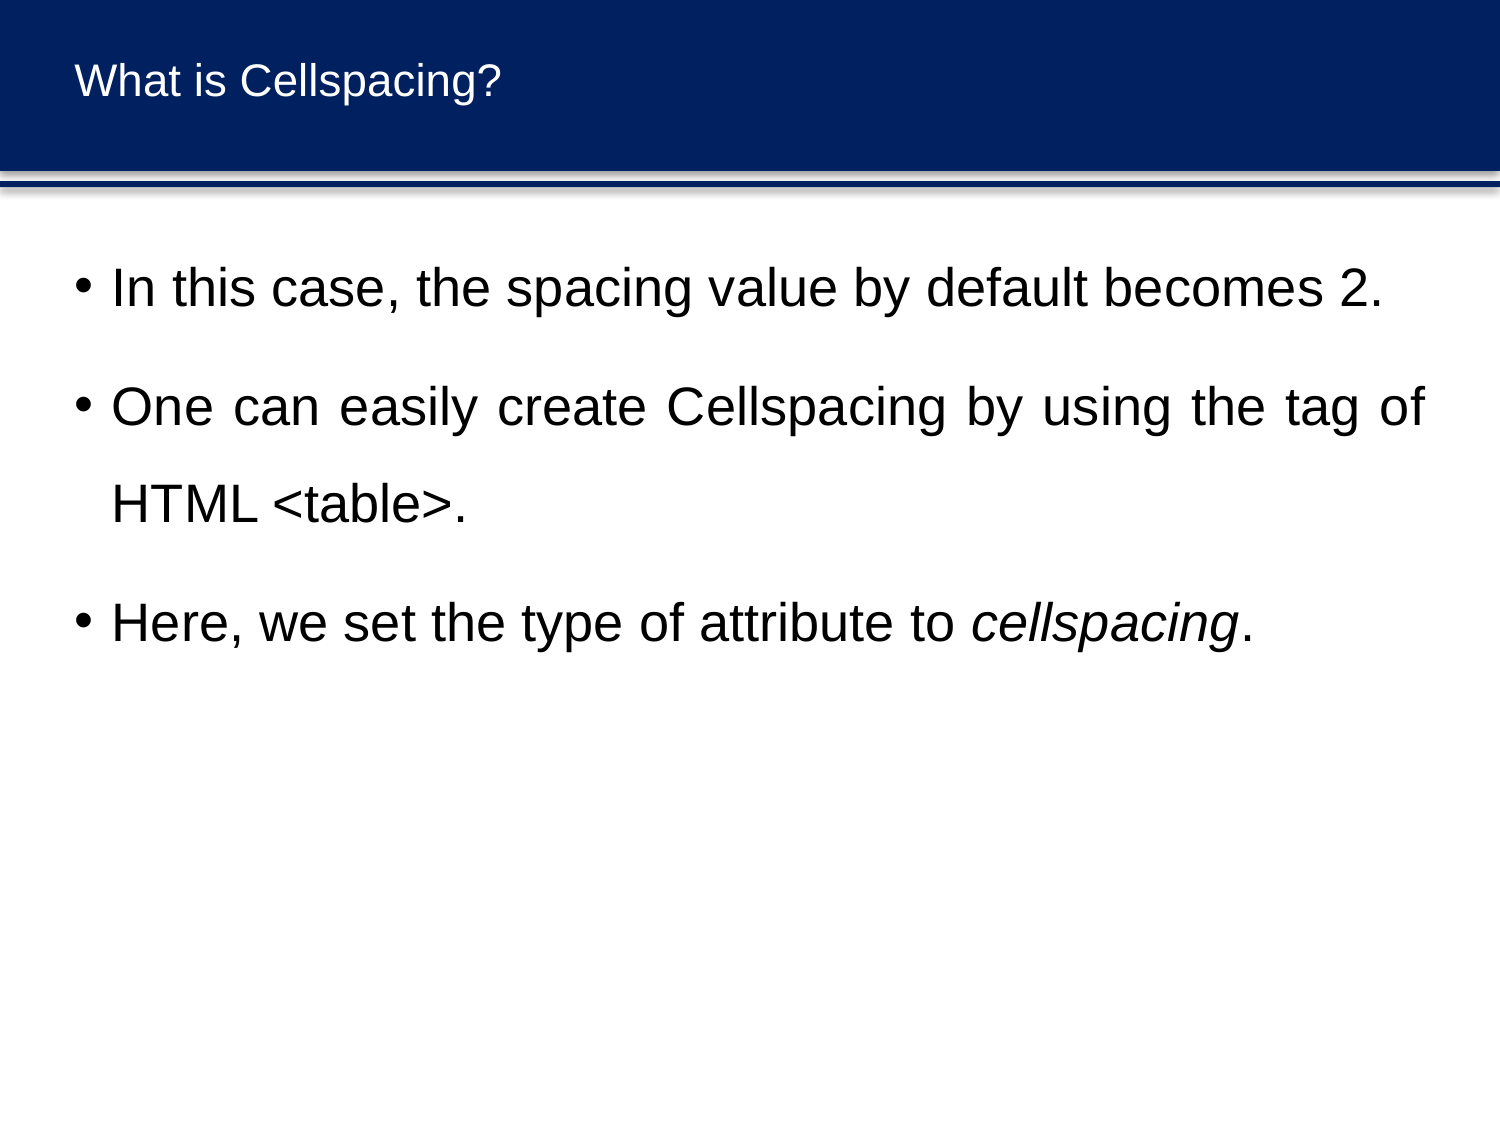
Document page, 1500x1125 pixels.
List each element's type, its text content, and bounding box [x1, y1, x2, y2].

title What is Cellspacing? [59, 0, 1500, 170]
list In this case, the spacing value by default becomes 2. One can easily create Cellspacing by using the tag of HTML <table>. Here, we set the type of attribute to cellspacing. [59, 212, 1443, 1099]
